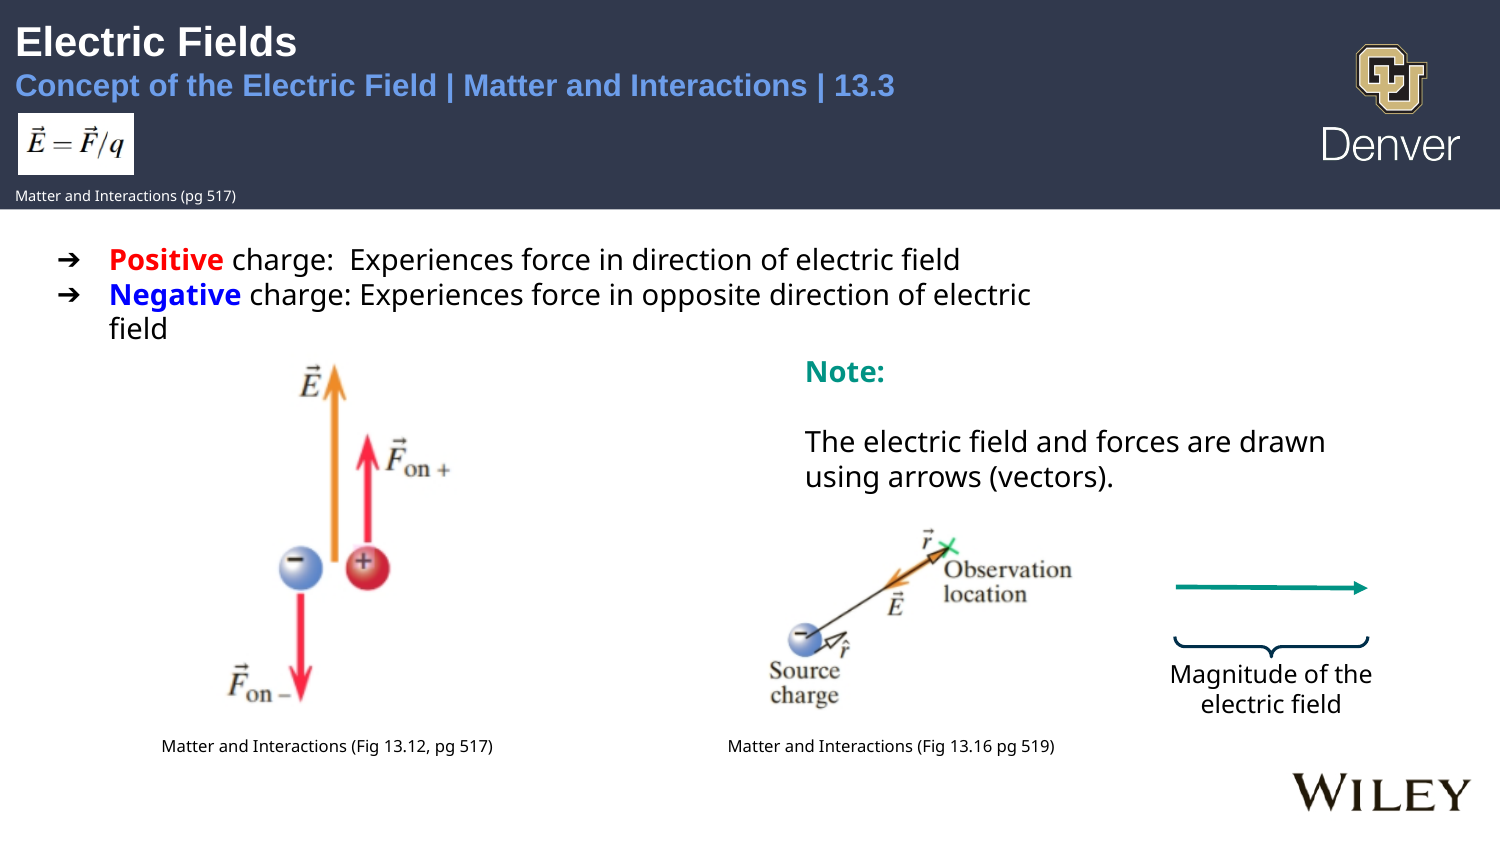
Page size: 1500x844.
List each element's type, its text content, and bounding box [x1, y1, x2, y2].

picture [726, 523, 1090, 720]
text_box Matter and Interactions (Fig 13.12, pg 517) [146, 720, 529, 786]
text_box Note: The electric field and forces are drawn using arrows (vectors). [789, 338, 1348, 514]
text_box Positive charge: Experiences force in direction of electric field Negative charge: Experiences force in opposite direction of electric field [18, 225, 1071, 303]
picture [183, 336, 475, 721]
text_box Matter and Interactions (Fig 13.16 pg 519) [712, 720, 1095, 786]
text_box Matter and Interactions (pg 517) [0, 171, 382, 214]
text_box [1174, 636, 1368, 644]
picture [1274, 756, 1494, 834]
picture [18, 113, 134, 175]
text_box Electric Fields Concept of the Electric Field | Matter and Interactions | 13.3 [0, 0, 1247, 108]
text_box Magnitude of the electric field [1142, 644, 1401, 766]
picture [1323, 44, 1460, 161]
